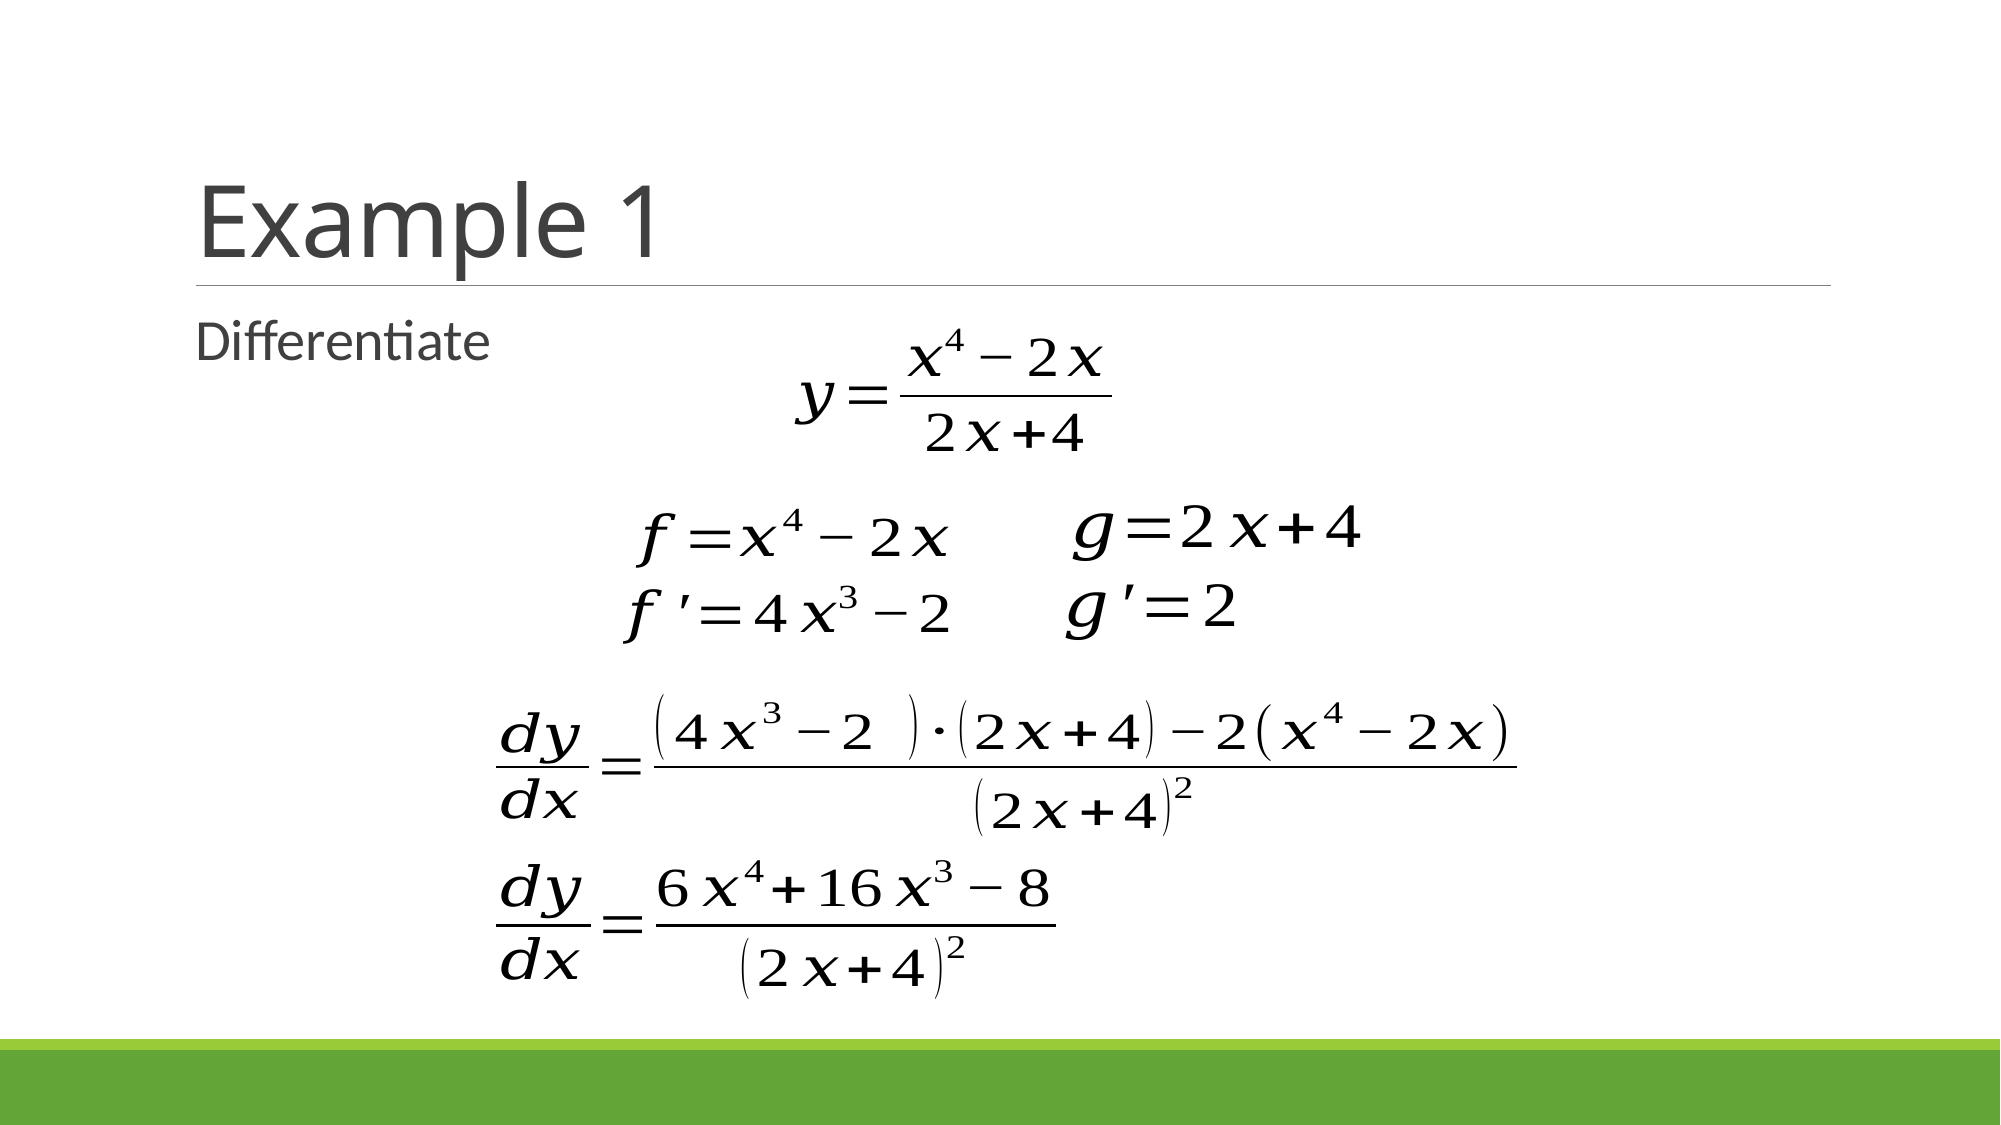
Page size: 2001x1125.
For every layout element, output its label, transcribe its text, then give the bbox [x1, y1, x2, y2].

list Differentiate [180, 302, 1830, 963]
title Example 1 [180, 47, 1830, 285]
